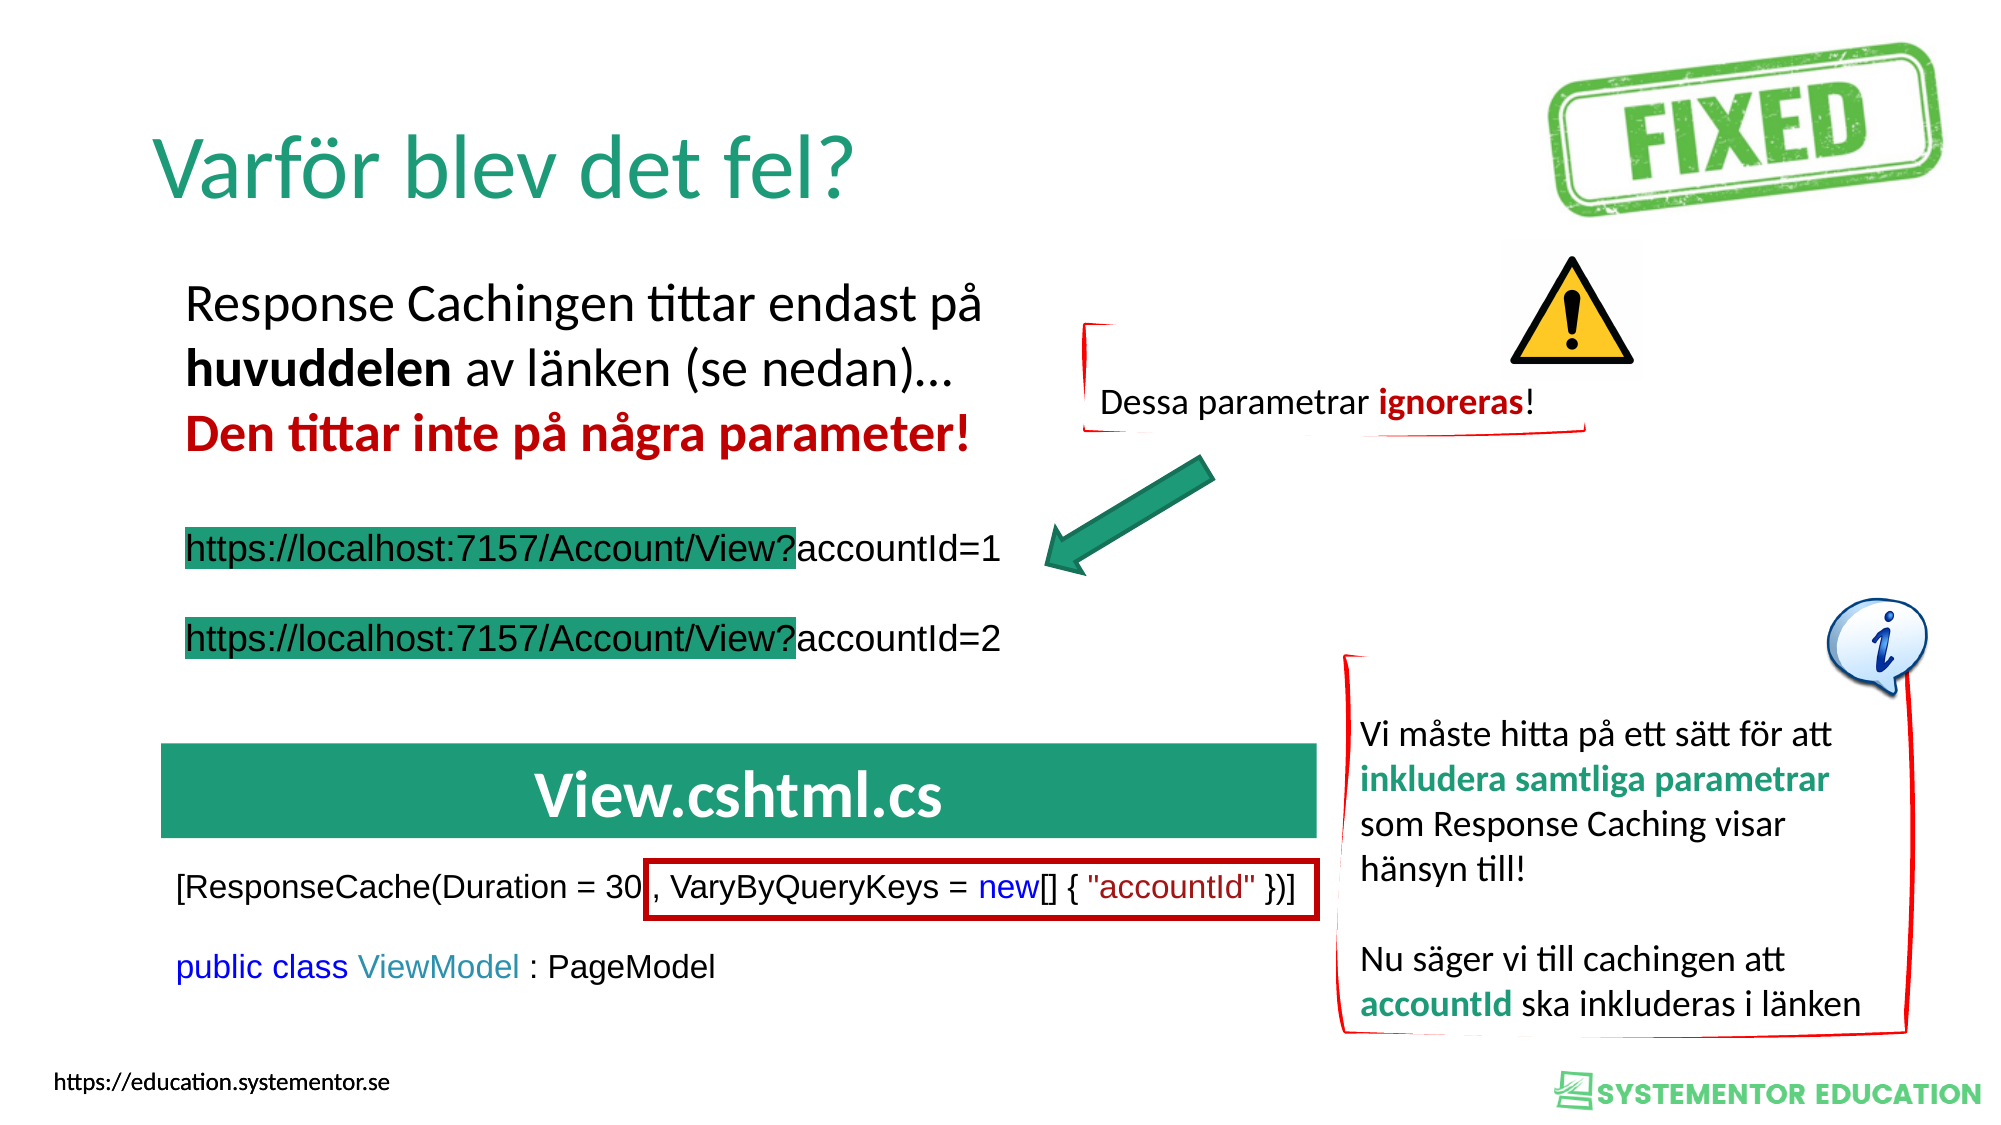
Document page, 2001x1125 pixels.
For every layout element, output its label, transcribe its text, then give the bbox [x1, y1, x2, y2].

text_box Dessa parametrar ignoreras! [1083, 325, 1588, 436]
text_box [ResponseCache(Duration = 30 , VaryByQueryKeys = new[] { "accountId" })] public class ViewModel : PageModel [161, 778, 1378, 1033]
text_box Response Cachingen tittar endast på huvuddelen av länken (se nedan)… Den tittar inte på några parameter! [170, 259, 1016, 487]
picture [1818, 590, 1936, 709]
picture [1534, 36, 1949, 226]
text_box [1044, 454, 1216, 577]
text_box [644, 859, 1319, 920]
text_box View.cshtml.cs [161, 743, 1317, 839]
picture [1545, 1057, 1996, 1125]
text_box Vi måste hitta på ett sätt för att inkludera samtliga parametrar som Response Caching visar hänsyn till! Nu säger vi till cachingen att accountId ska inkluderas i länken [1345, 656, 1913, 1038]
text_box https://education.systementor.se [39, 1058, 624, 1104]
text_box Varför blev det fel? [137, 59, 1863, 277]
text_box https://localhost:7157/Account/View?accountId=1 https://localhost:7157/Account/View?accountId=2 [170, 516, 1034, 666]
picture [1501, 239, 1643, 382]
